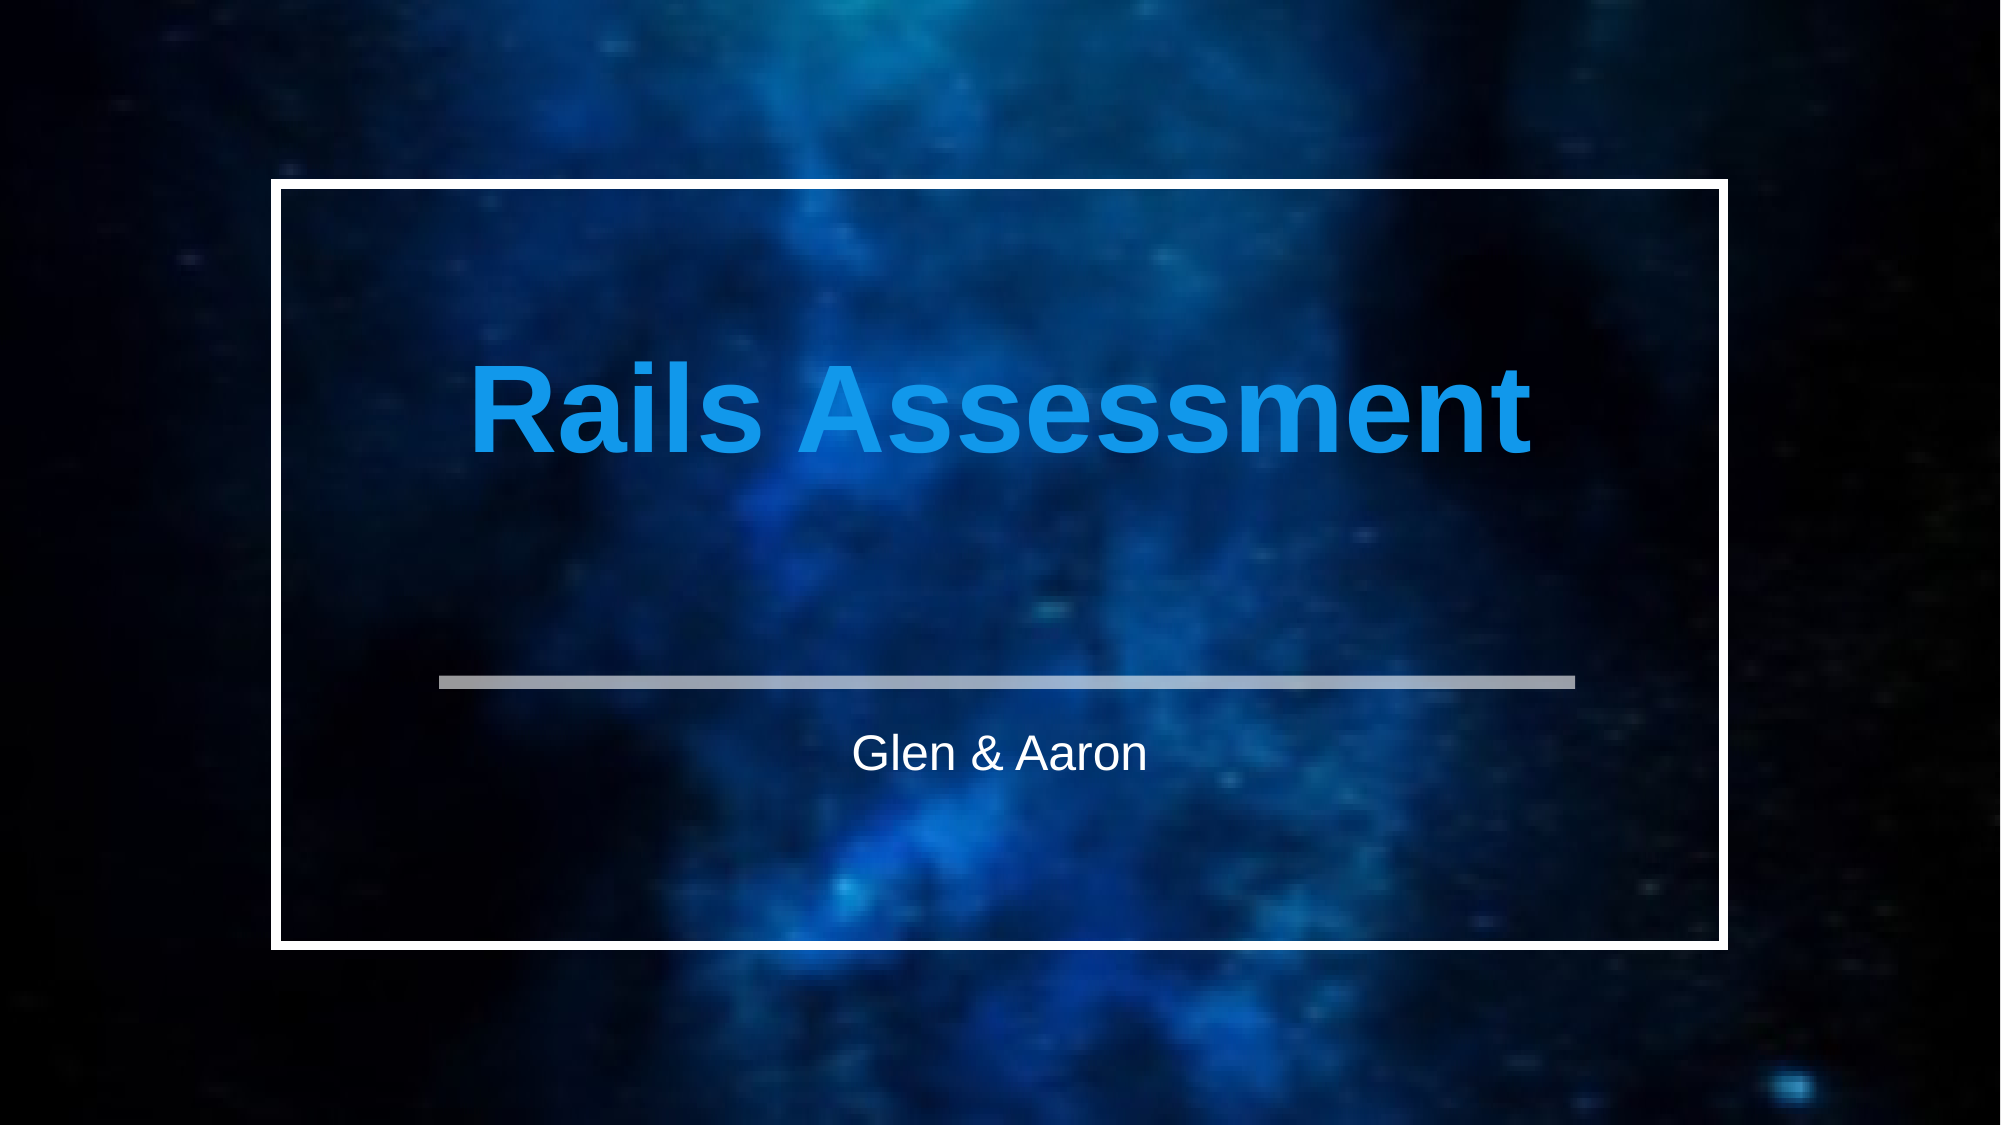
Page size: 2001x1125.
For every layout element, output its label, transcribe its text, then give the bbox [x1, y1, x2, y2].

picture [0, 0, 2001, 1125]
subtitle Glen & Aaron [363, 719, 1637, 822]
title Rails Assessment [363, 228, 1637, 638]
